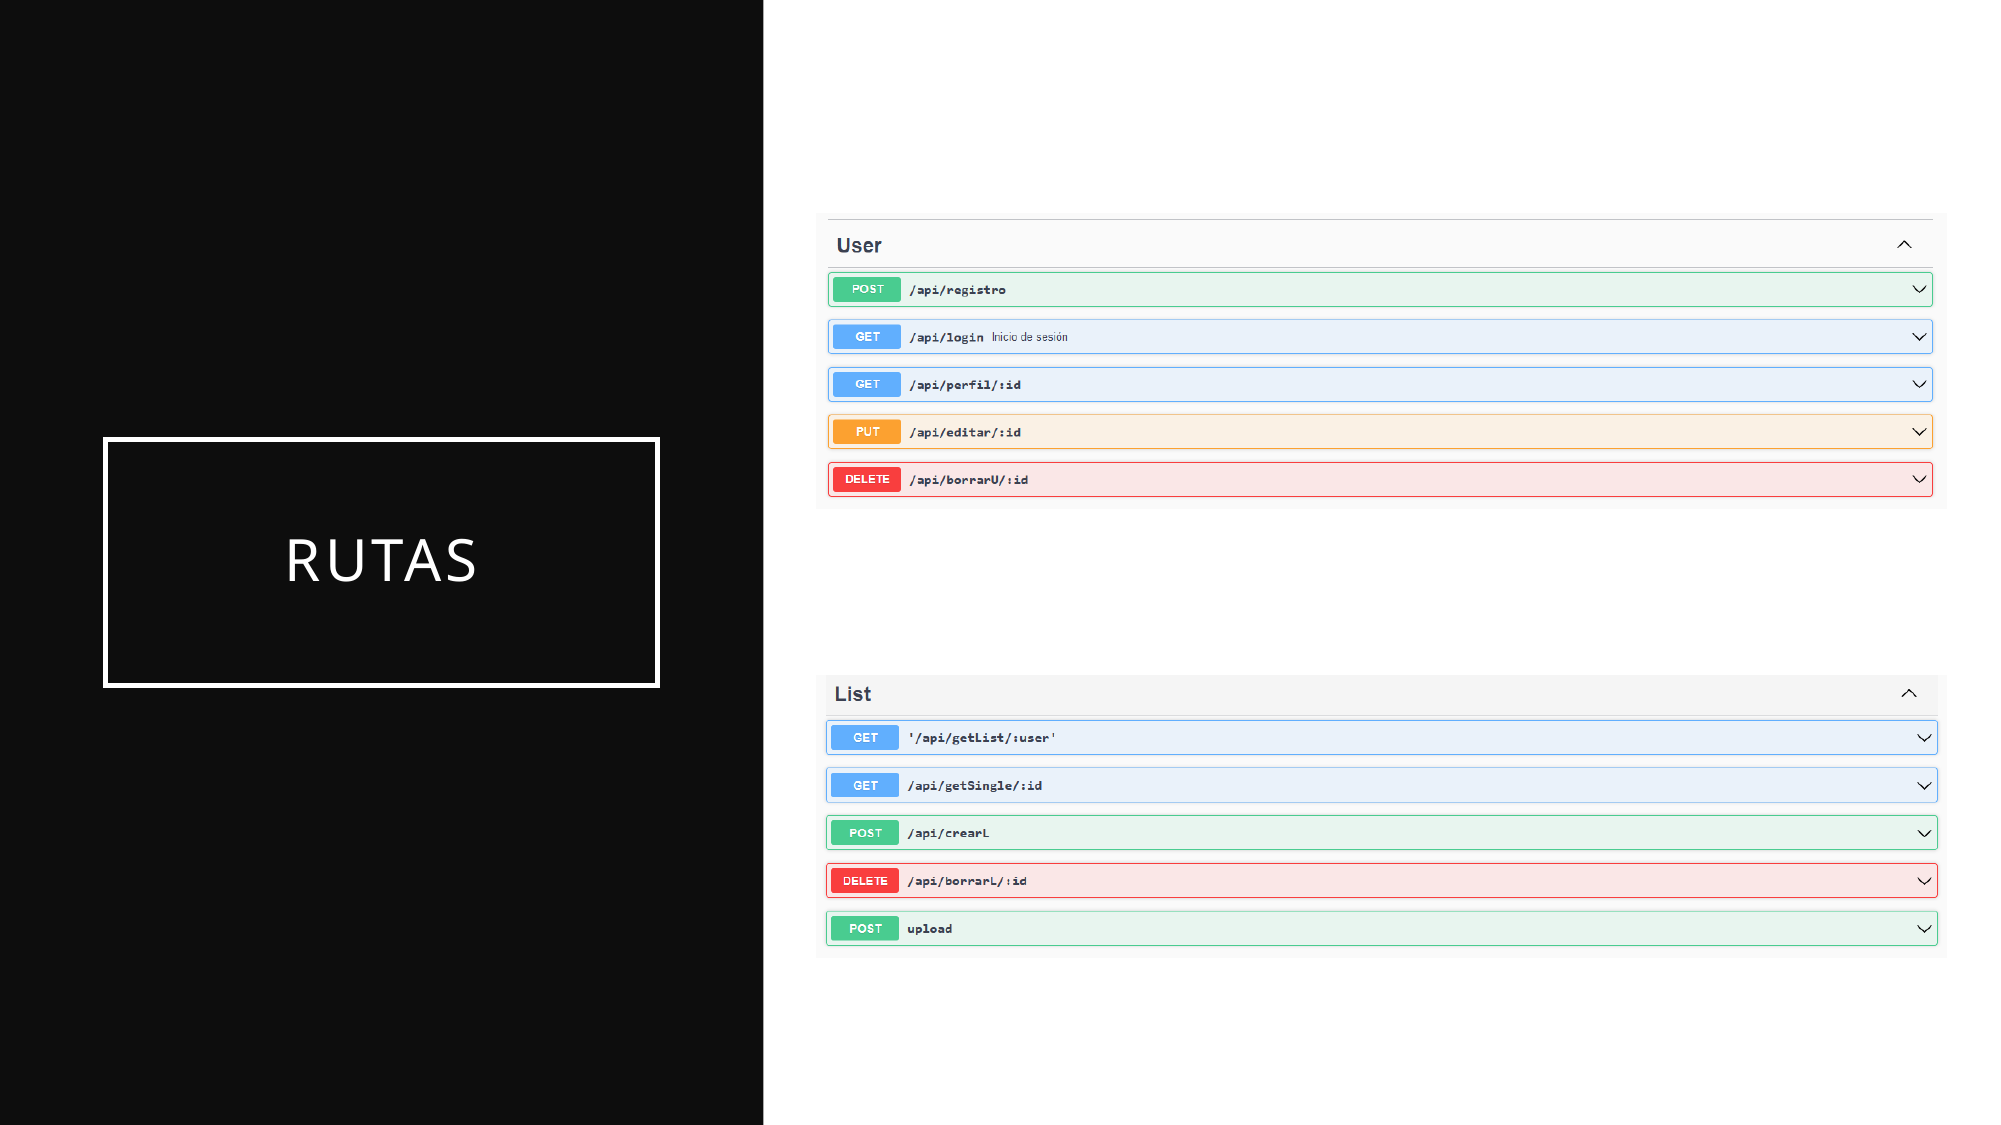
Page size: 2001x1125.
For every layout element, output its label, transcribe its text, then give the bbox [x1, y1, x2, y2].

title Rutas [103, 437, 660, 688]
text_box [0, 0, 764, 1125]
picture [816, 213, 1947, 509]
picture [816, 675, 1947, 958]
text_box [764, 0, 2000, 1125]
